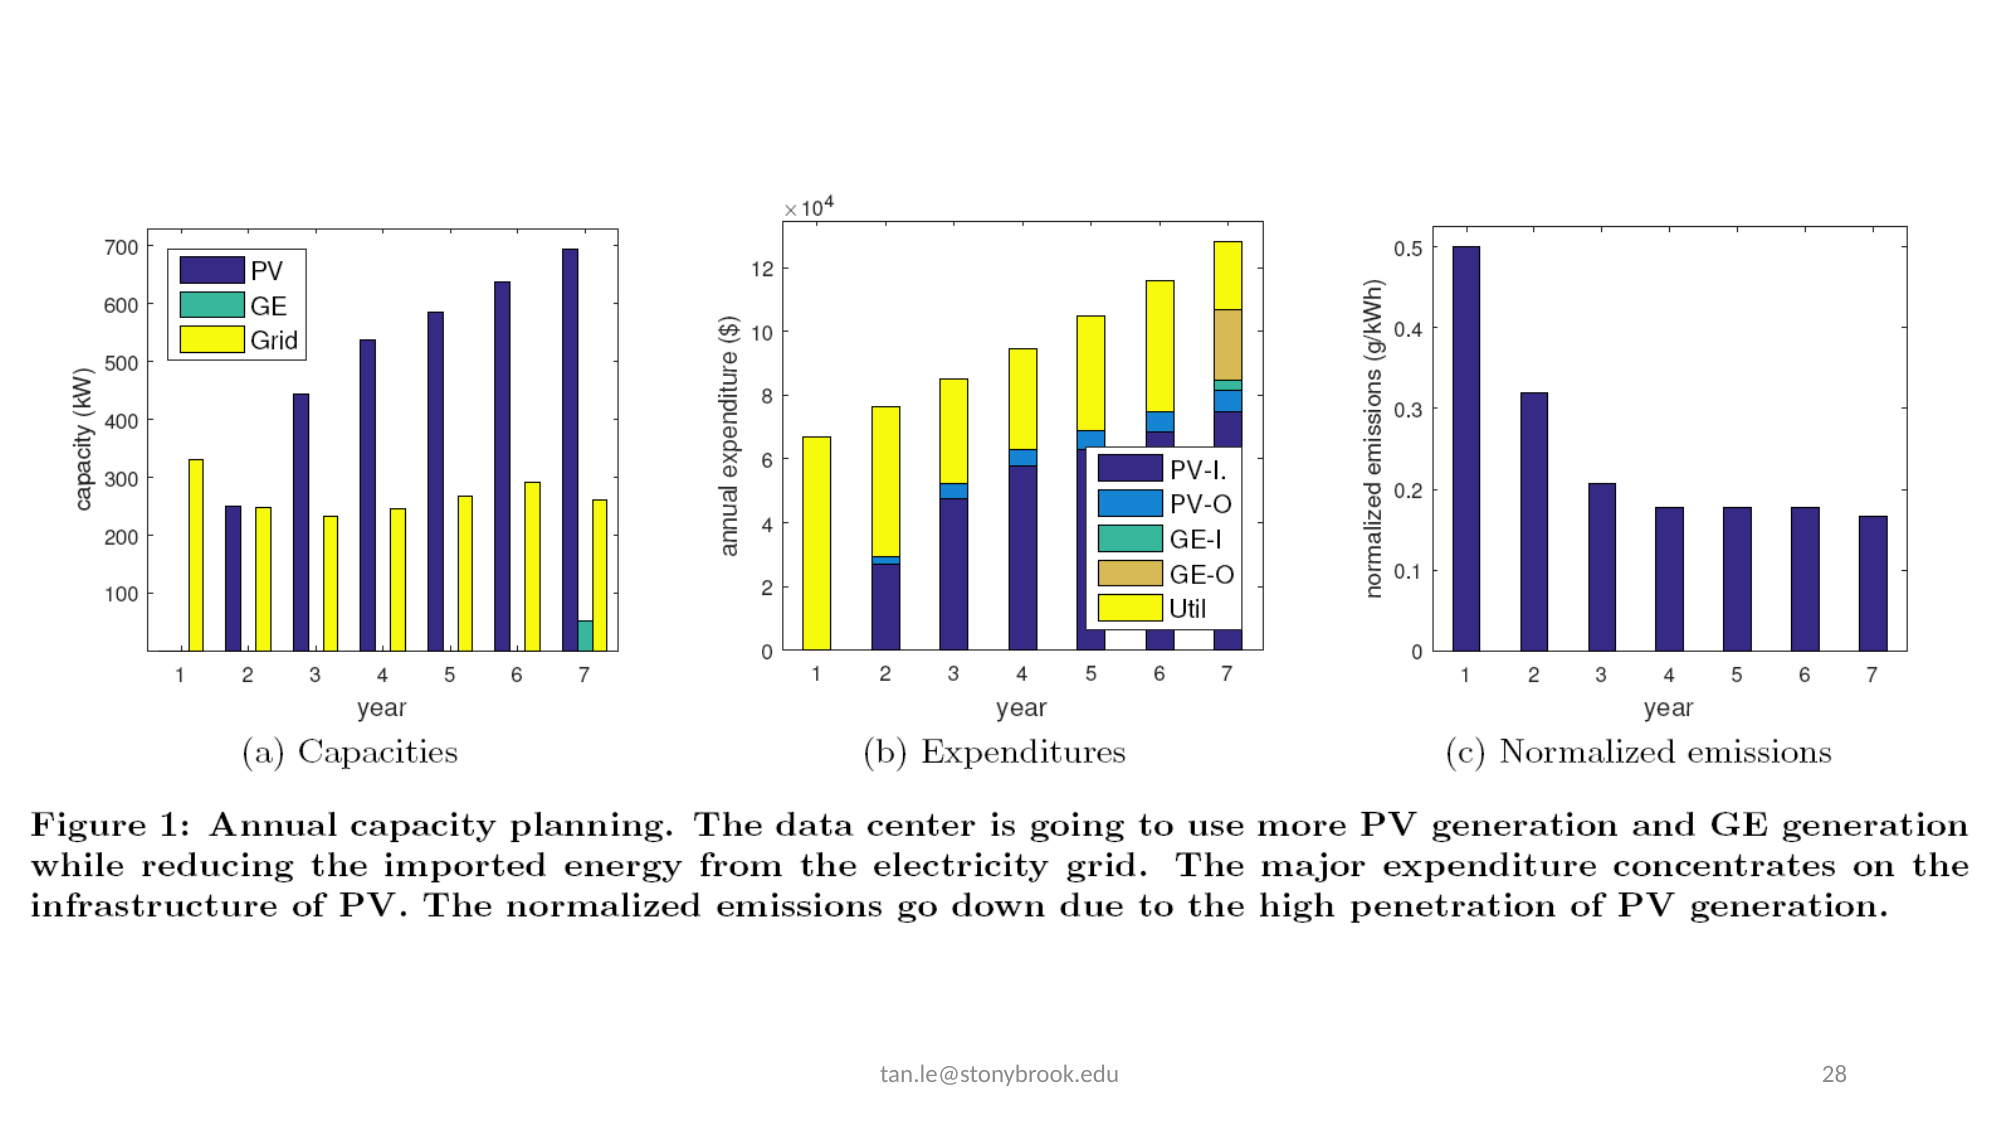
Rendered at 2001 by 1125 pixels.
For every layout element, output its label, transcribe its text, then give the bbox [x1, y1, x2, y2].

footer tan.le@stonybrook.edu [662, 1042, 1338, 1103]
slide_number 28 [1412, 1042, 1863, 1103]
picture [0, 192, 1991, 938]
